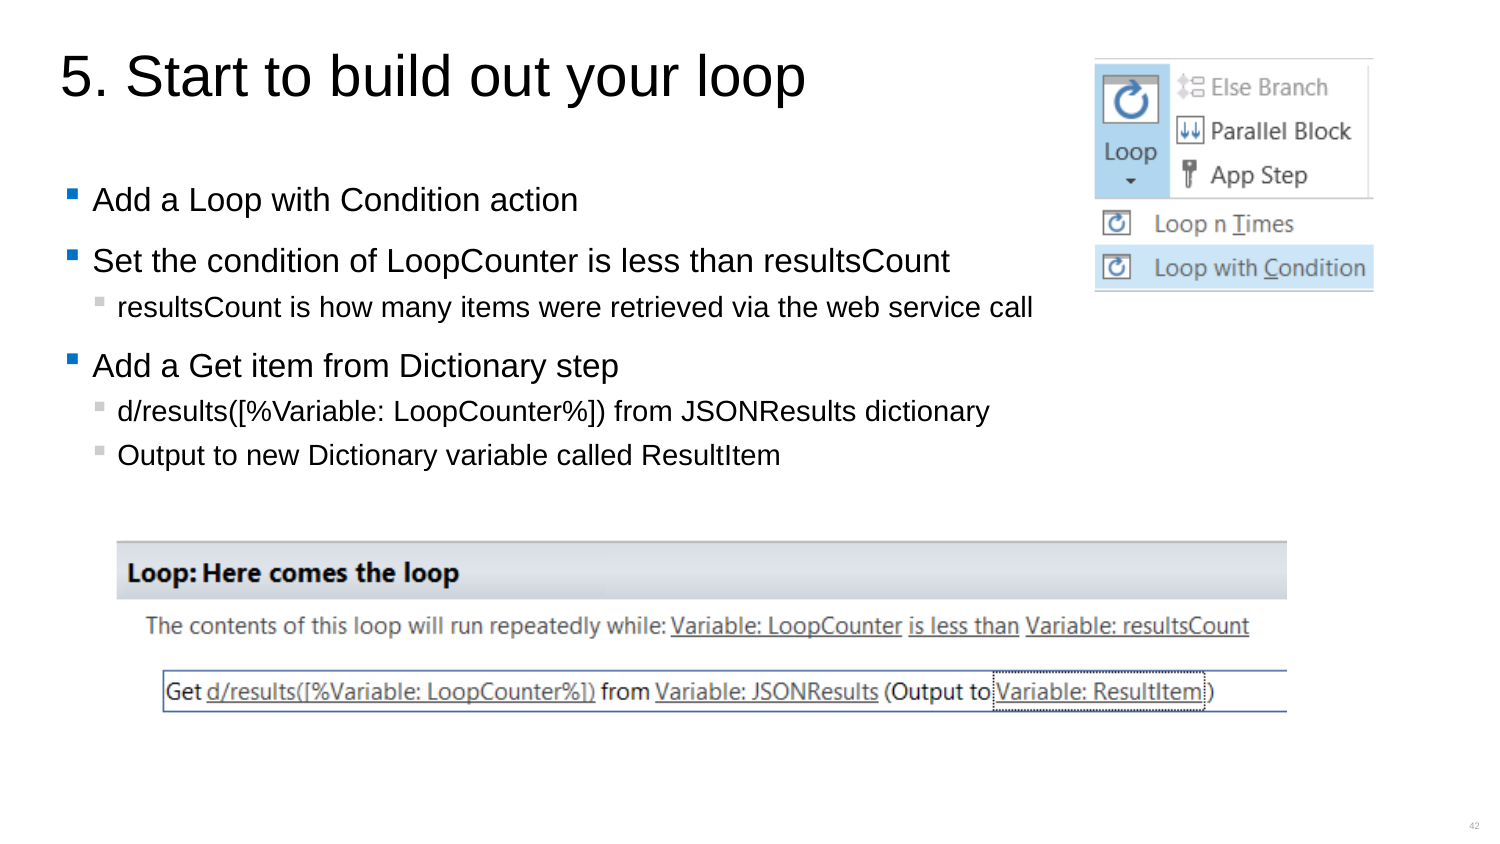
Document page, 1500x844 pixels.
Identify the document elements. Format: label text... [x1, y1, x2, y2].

list Add a Loop with Condition action Set the condition of LoopCounter is less than resultsCount resultsCount is how many items were retrieved via the web service call Add a Get item from Dictionary step d/results([%Variable: LoopCounter%]) from JSONResults dictionary Output to new Dictionary variable called ResultItem [64, 175, 1436, 484]
picture [1094, 58, 1374, 292]
title 5. Start to build out your loop [38, 34, 1463, 118]
picture [116, 540, 1288, 724]
slide_number 42 [1144, 813, 1495, 839]
